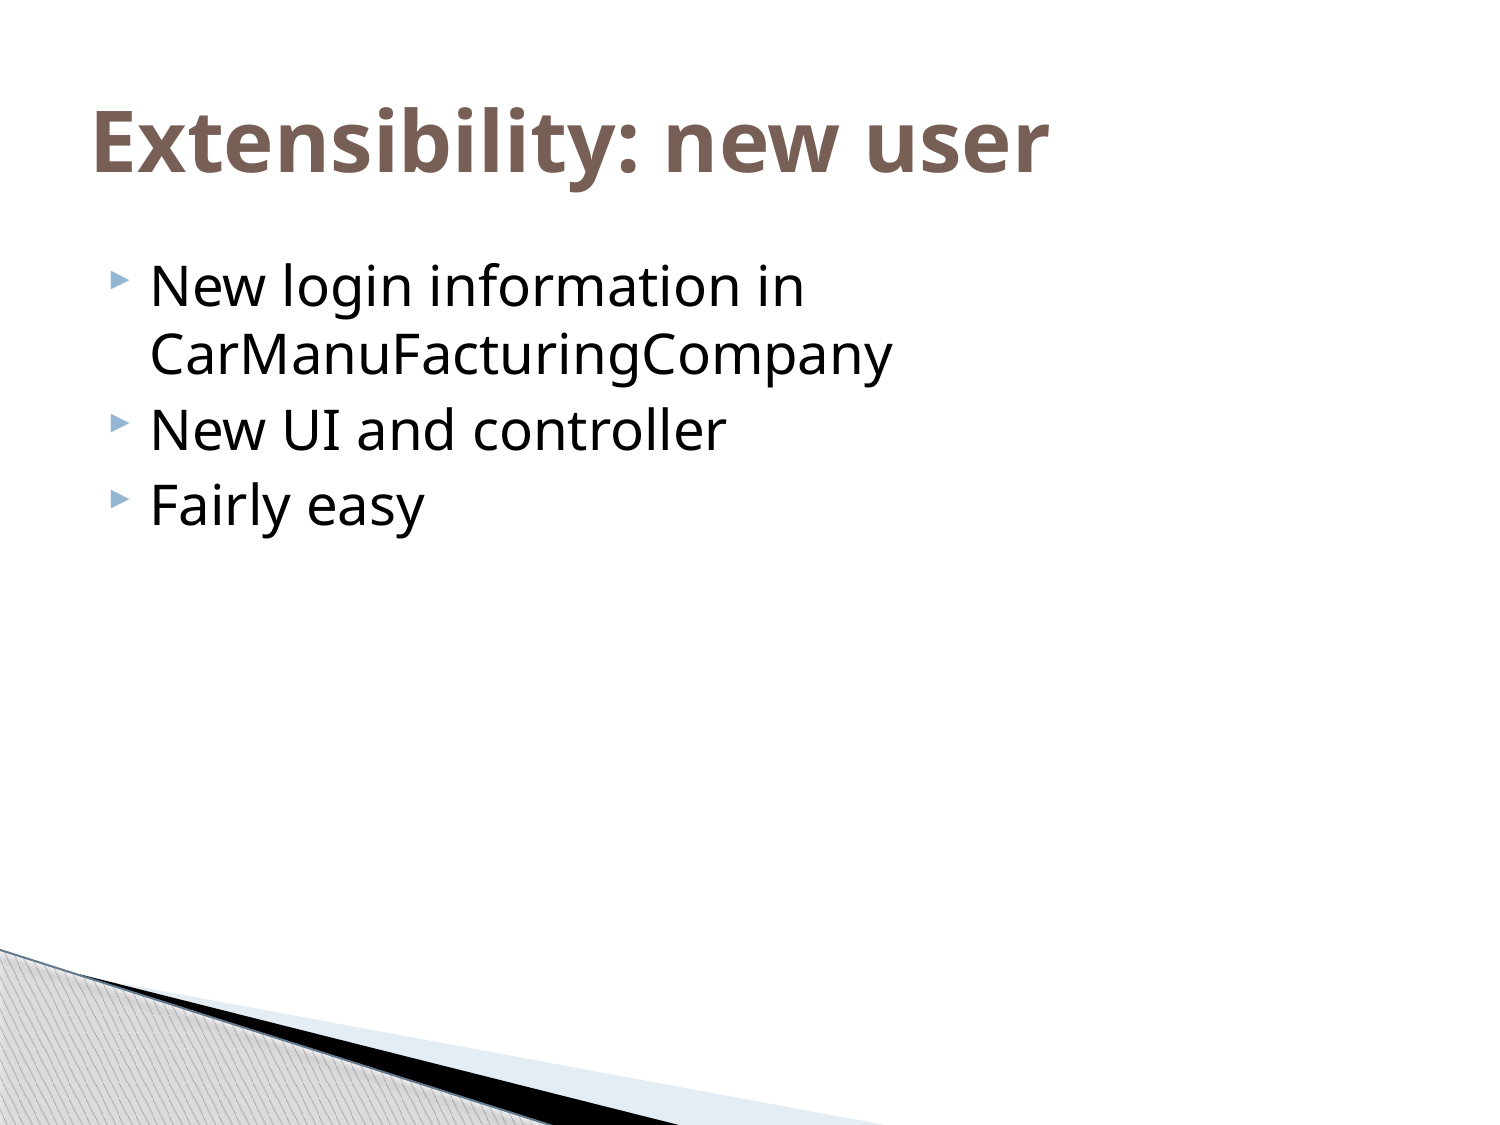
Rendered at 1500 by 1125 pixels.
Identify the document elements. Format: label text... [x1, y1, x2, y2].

title Extensibility: new user [75, 45, 1425, 233]
list New login information in CarManuFacturingCompany New UI and controller Fairly easy [75, 243, 1425, 986]
